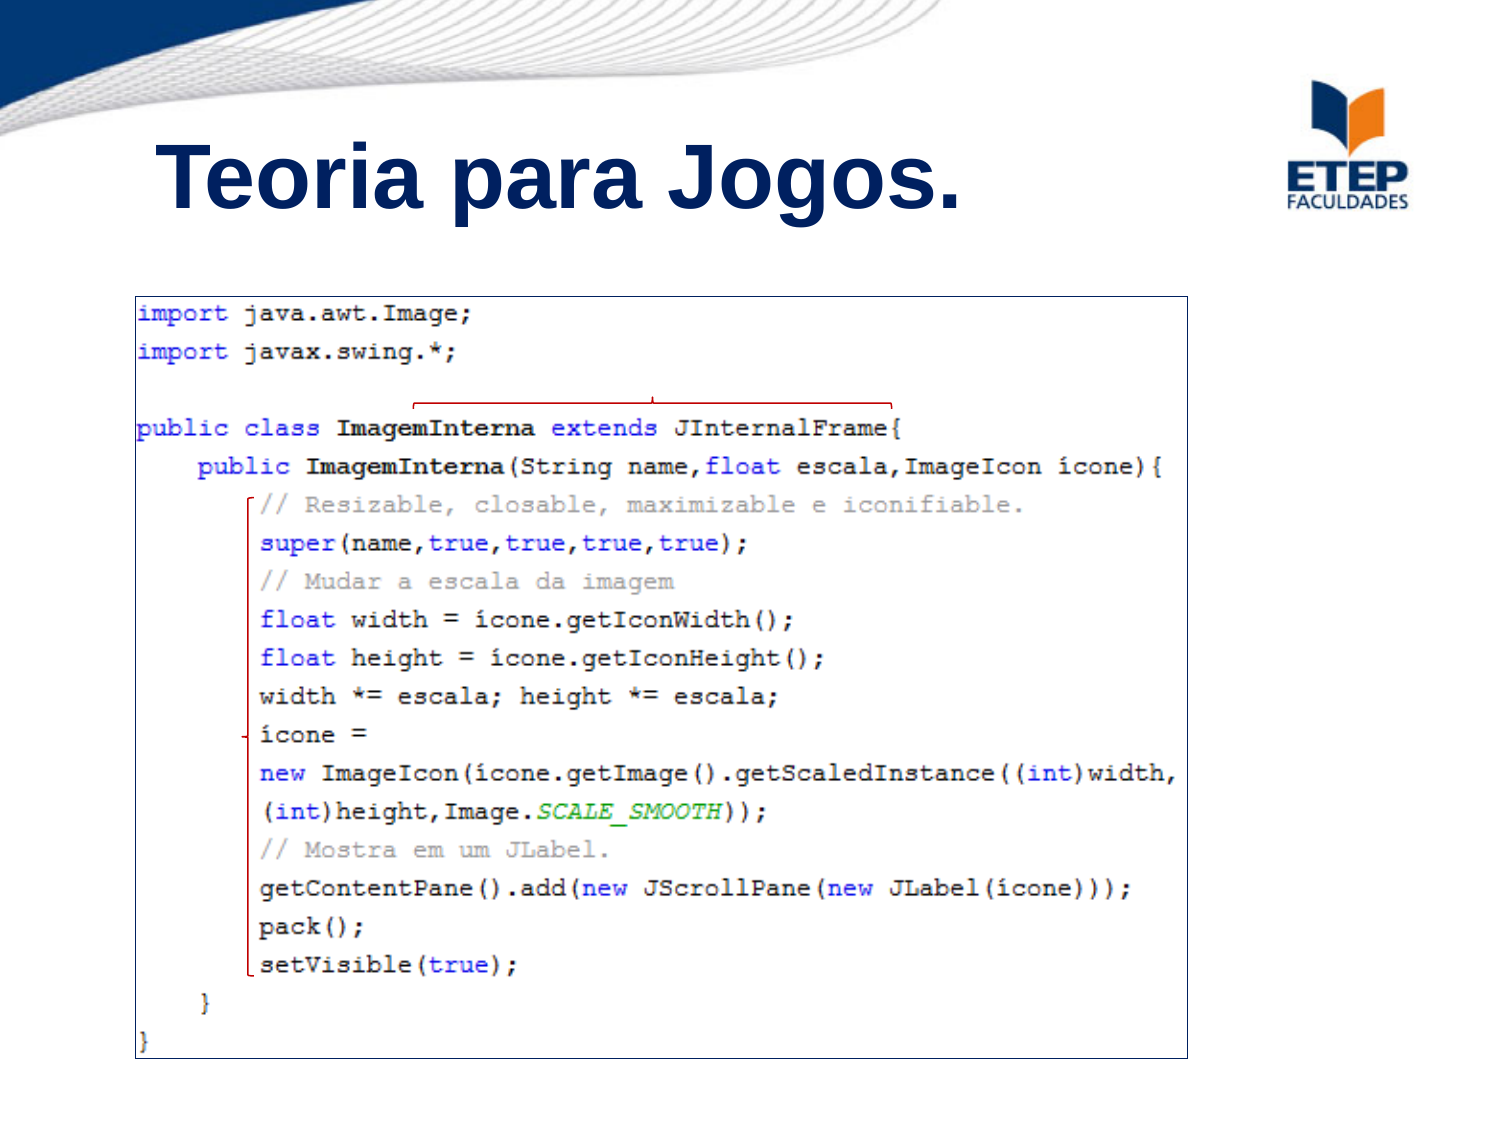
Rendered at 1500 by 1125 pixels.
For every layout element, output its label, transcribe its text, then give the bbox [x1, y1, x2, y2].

picture [0, 0, 1500, 1125]
text_box Teoria para Jogos. [140, 109, 1282, 235]
